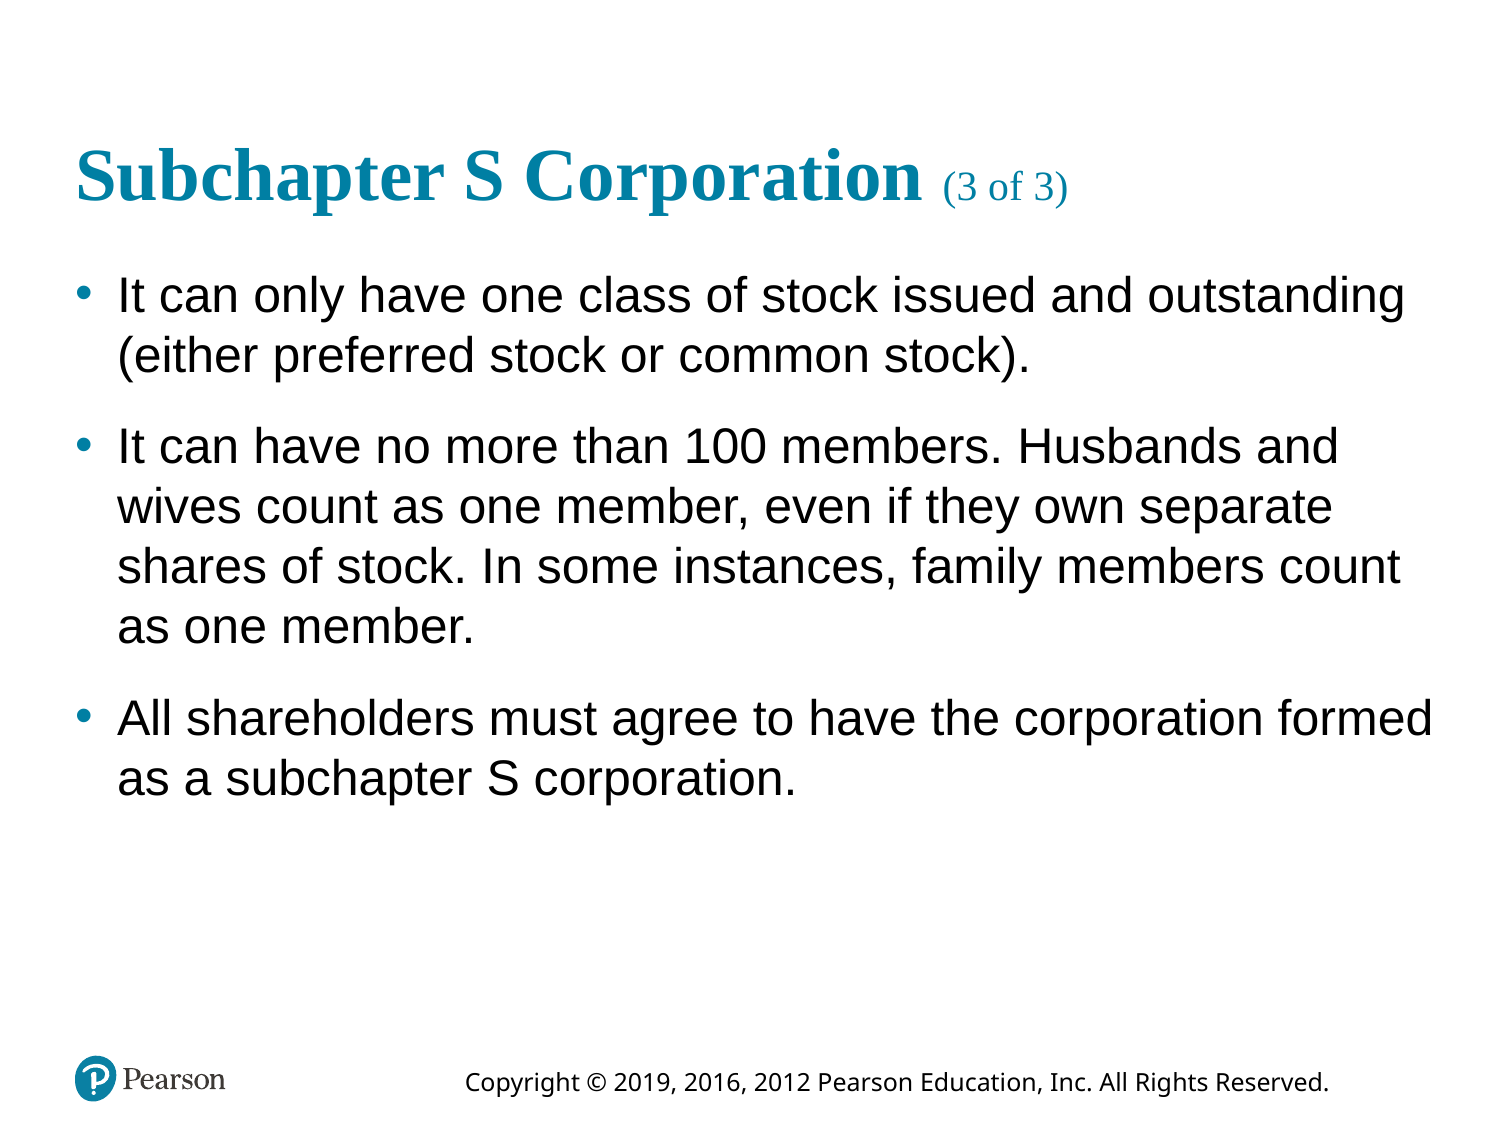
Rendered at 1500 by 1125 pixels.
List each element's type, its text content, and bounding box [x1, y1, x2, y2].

list It can only have one class of stock issued and outstanding (either preferred stock or common stock). It can have no more than 100 members. Husbands and wives count as one member, even if they own separate shares of stock. In some instances, family members count as one member. All shareholders must agree to have the corporation formed as a subchapter S corporation. [75, 262, 1438, 1038]
title Subchapter S Corporation (3 of 3) [75, 35, 1425, 216]
